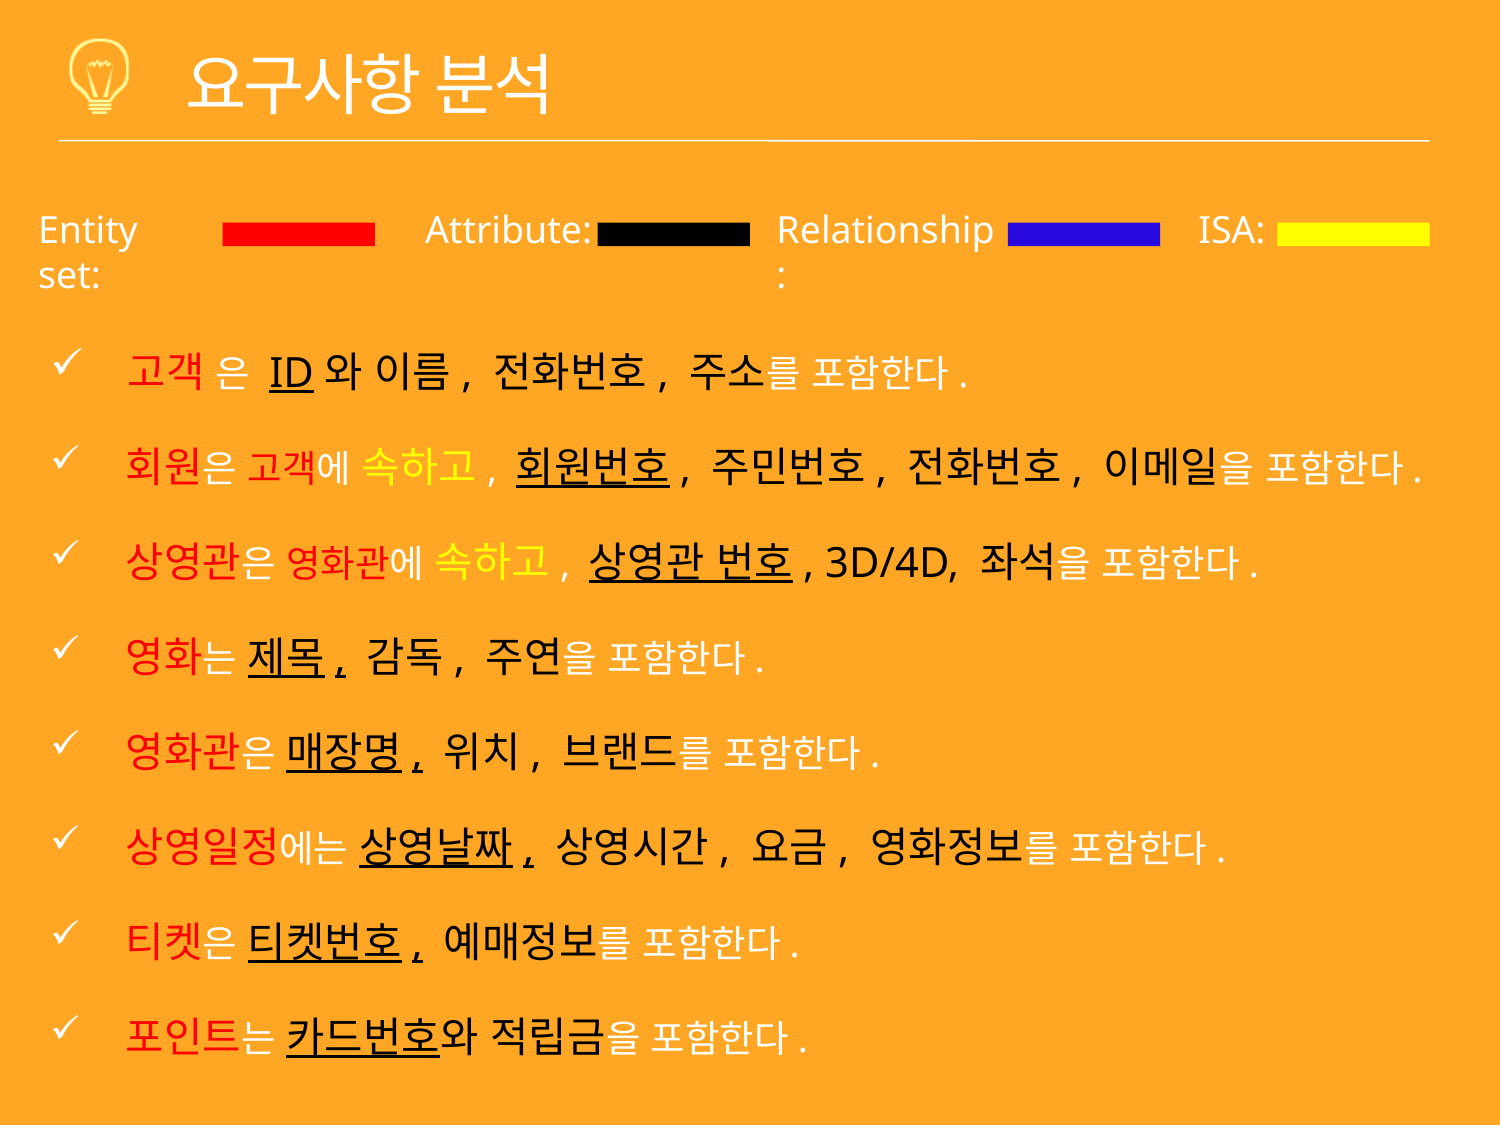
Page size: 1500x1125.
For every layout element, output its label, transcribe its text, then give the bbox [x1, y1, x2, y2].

text_box ISA: [1183, 199, 1289, 259]
text_box [220, 221, 377, 248]
text_box [1289, 221, 1432, 248]
text_box [1006, 221, 1162, 248]
text_box 요구사항 분석 [170, 35, 570, 130]
picture [58, 34, 142, 118]
text_box 고객 은 ID와 이름, 전화번호, 주소를 포함한다. 회원은 고객에 속하고, 회원번호, 주민번호, 전화번호, 이메일을 포함한다. 상영관은 영화관에 속하고, 상영관 번호, 3D/4D, 좌석을 포함한다. 영화는 제목, 감독, 주연을 포함한다. 영화관은 매장명, 위치, 브랜드를 포함한다. 상영일정에는 상영날짜, 상영시간, 요금, 영화정보를 포함한다. 티켓은 티켓번호, 예매정보를 포함한다. 포인트는 카드번호와 적립금을 포함한다. [35, 292, 1454, 1113]
text_box Attribute: [410, 199, 610, 259]
text_box Relationship: [761, 199, 1020, 304]
text_box Entity set: [23, 199, 223, 304]
text_box [595, 221, 752, 248]
